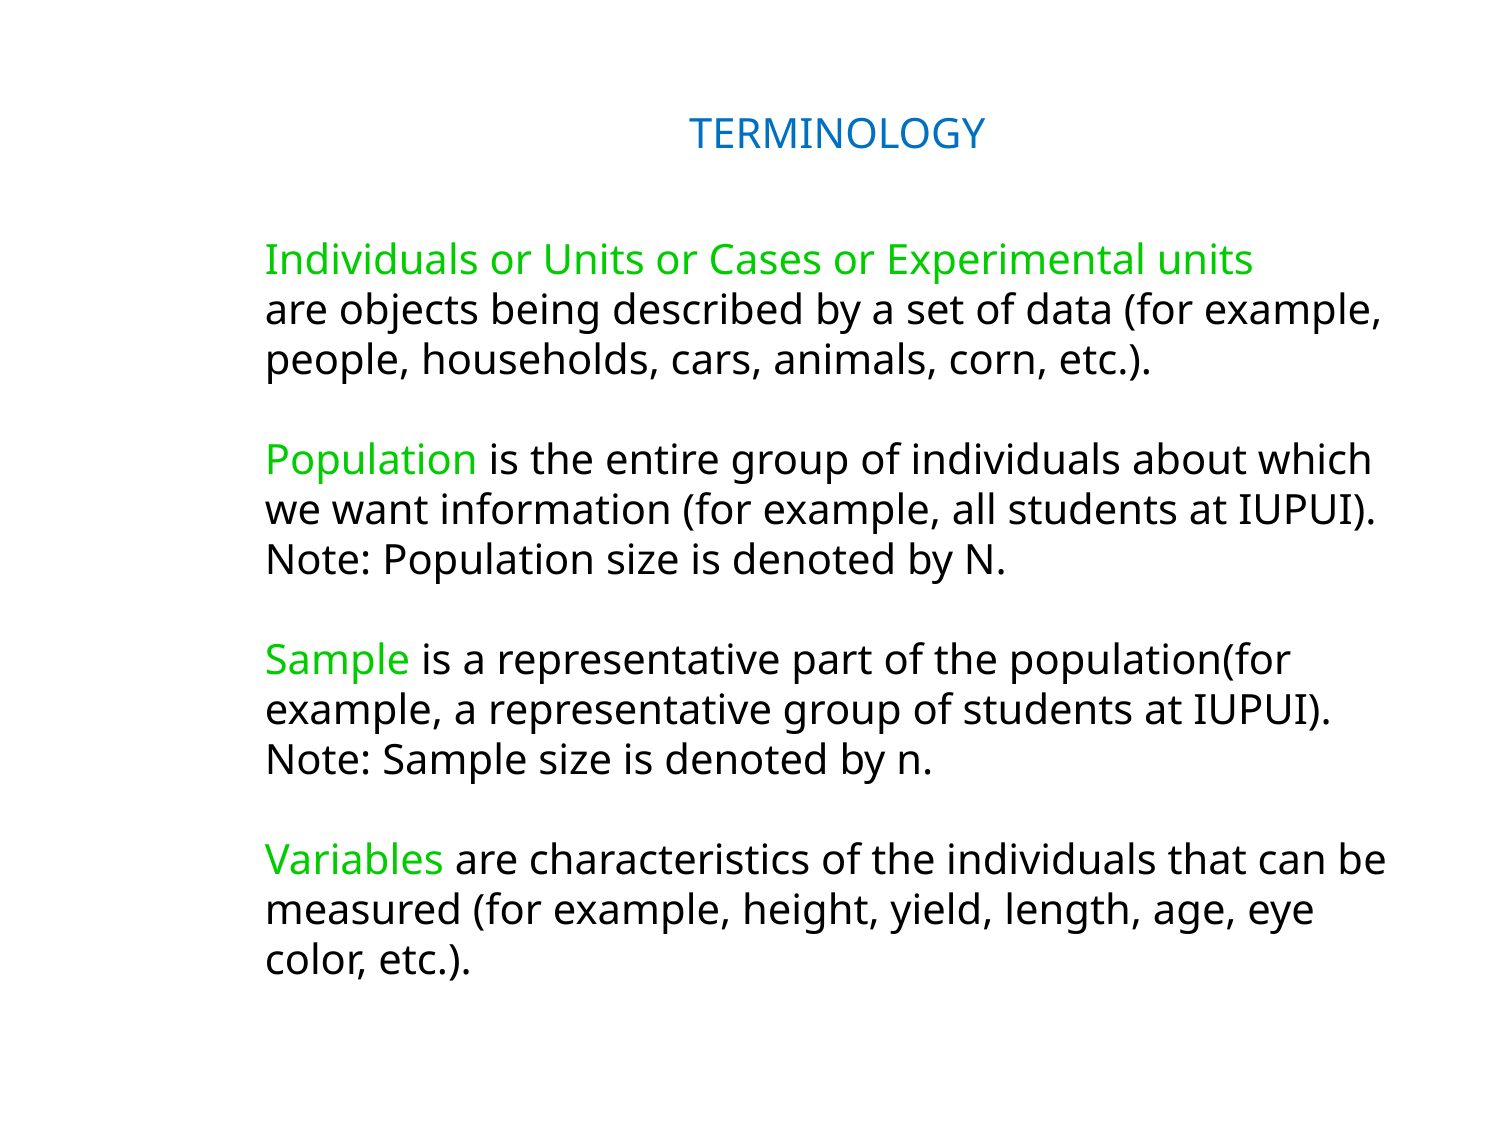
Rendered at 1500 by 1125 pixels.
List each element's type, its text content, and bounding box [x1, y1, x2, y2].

text_box TERMINOLOGY Individuals or Units or Cases or Experimental units are objects being described by a set of data (for example, people, households, cars, animals, corn, etc.). Population is the entire group of individuals about which we want information (for example, all students at IUPUI). Note: Population size is denoted by N. Sample is a representative part of the population(for example, a representative group of students at IUPUI). Note: Sample size is denoted by n. Variables are characteristics of the individuals that can be measured (for example, height, yield, length, age, eye color, etc.). [249, 99, 1425, 950]
